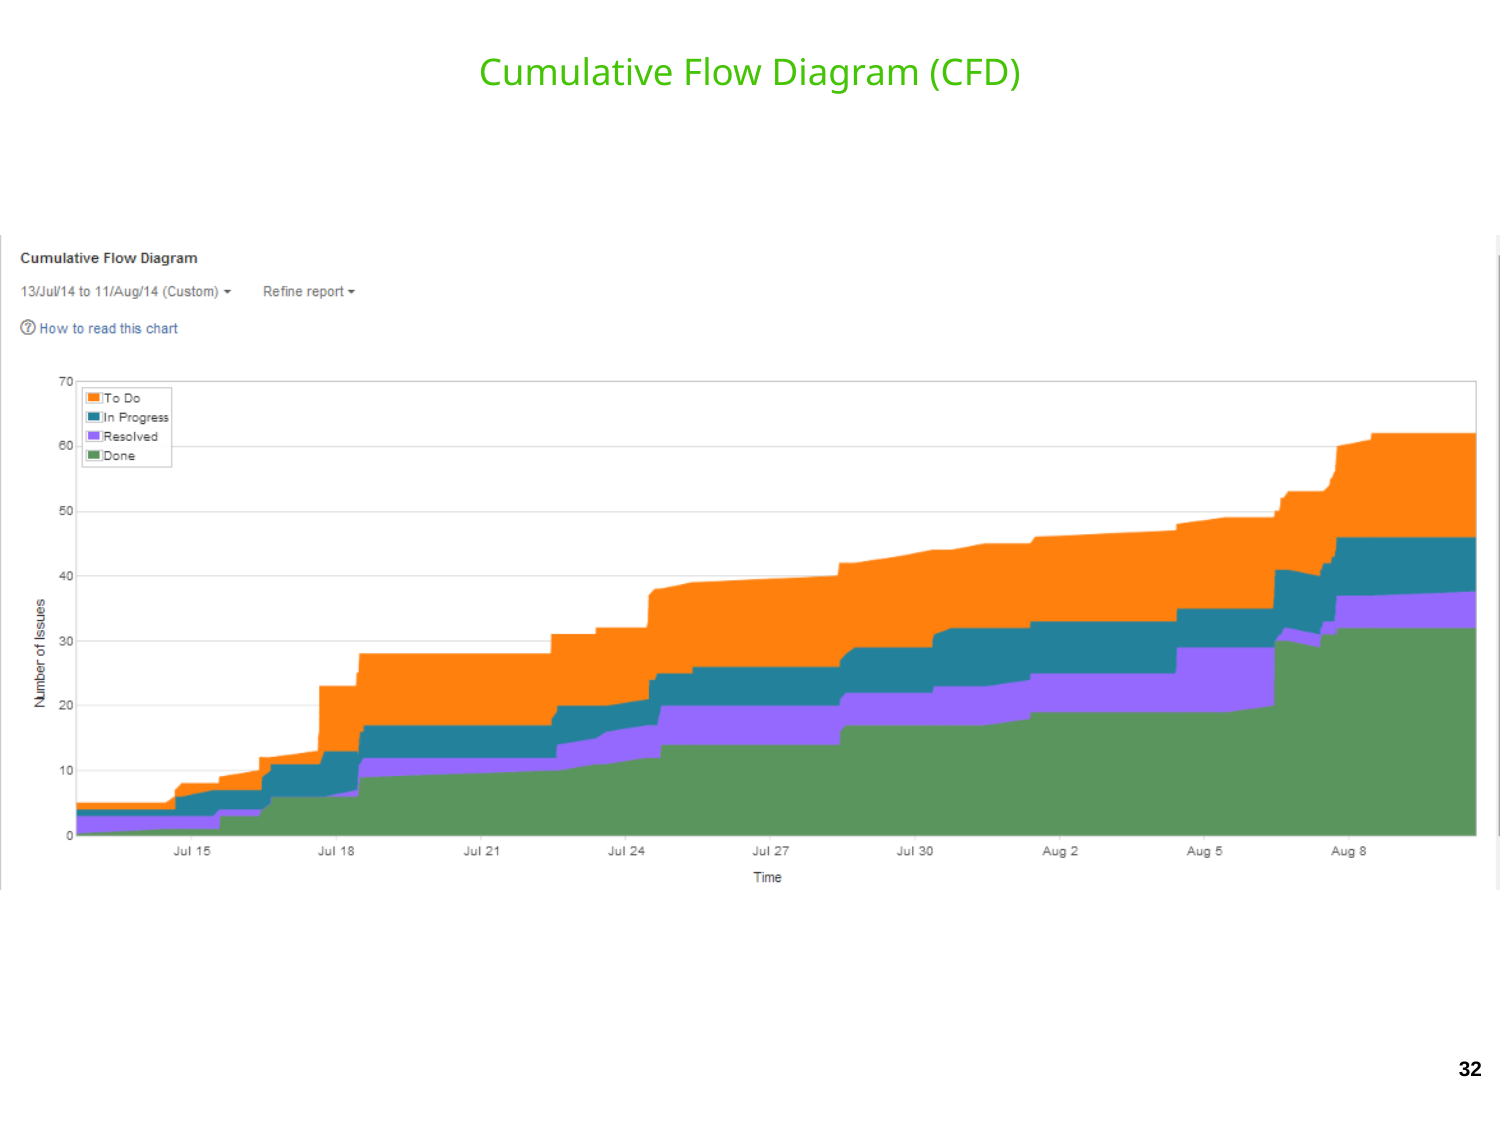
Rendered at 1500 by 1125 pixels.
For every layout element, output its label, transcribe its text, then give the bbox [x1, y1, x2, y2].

picture [0, 235, 1500, 890]
title Cumulative Flow Diagram (CFD) [59, 41, 1441, 101]
